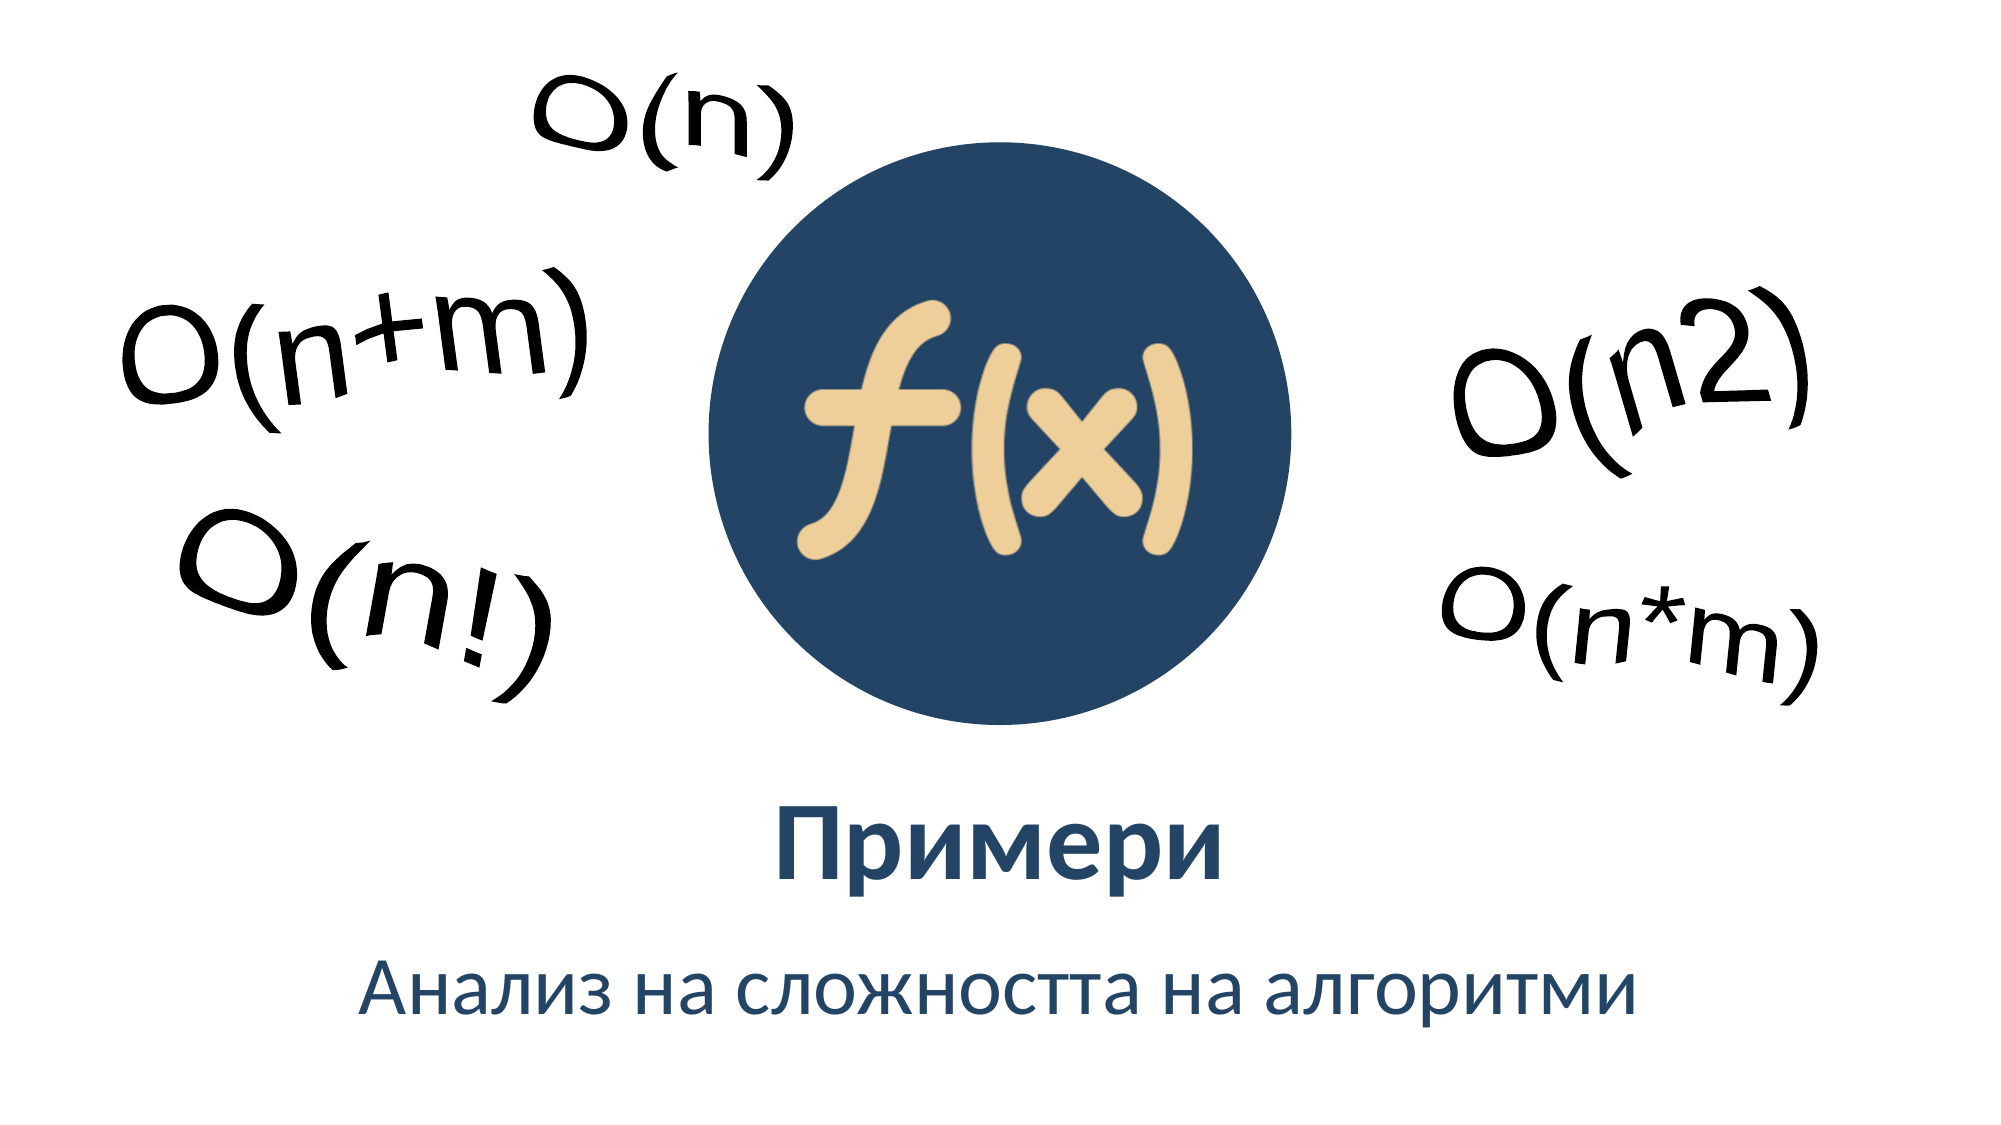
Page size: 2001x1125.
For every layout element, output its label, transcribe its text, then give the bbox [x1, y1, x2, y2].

subtitle Анализ на сложността на алгоритми [100, 916, 1900, 1043]
title Примери [100, 771, 1900, 898]
picture [773, 290, 1212, 574]
text_box [62, 769, 1967, 896]
